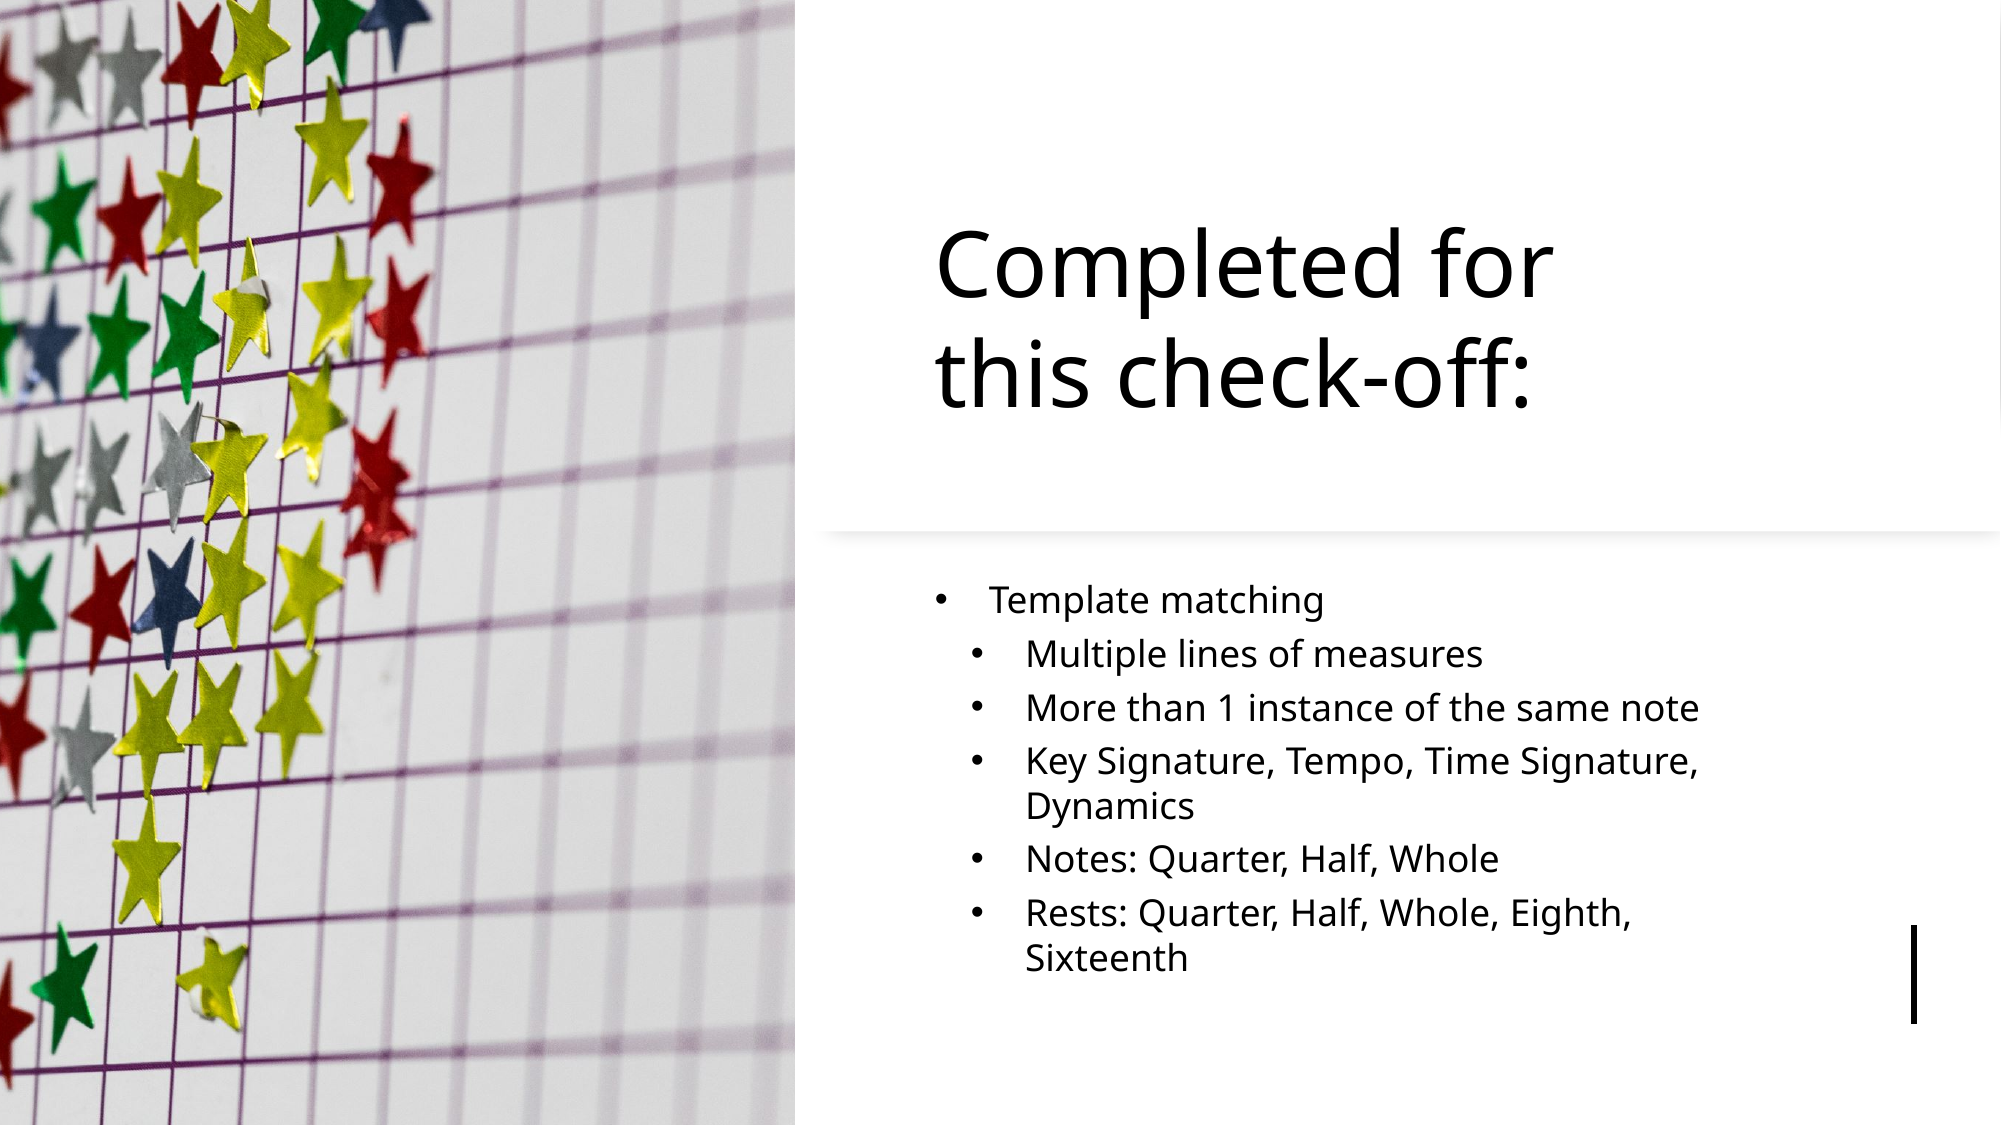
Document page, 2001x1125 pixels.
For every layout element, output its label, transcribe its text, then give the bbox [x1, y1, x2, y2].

picture [0, 0, 795, 1125]
title Completed for this check-off: [919, 140, 1637, 491]
text_box [795, 532, 2000, 1125]
text_box [795, 0, 2000, 532]
list Template matching Multiple lines of measures More than 1 instance of the same note Key Signature, Tempo, Time Signature, Dynamics Notes: Quarter, Half, Whole Rests: Quarter, Half, Whole, Eighth, Sixteenth [919, 568, 1742, 987]
